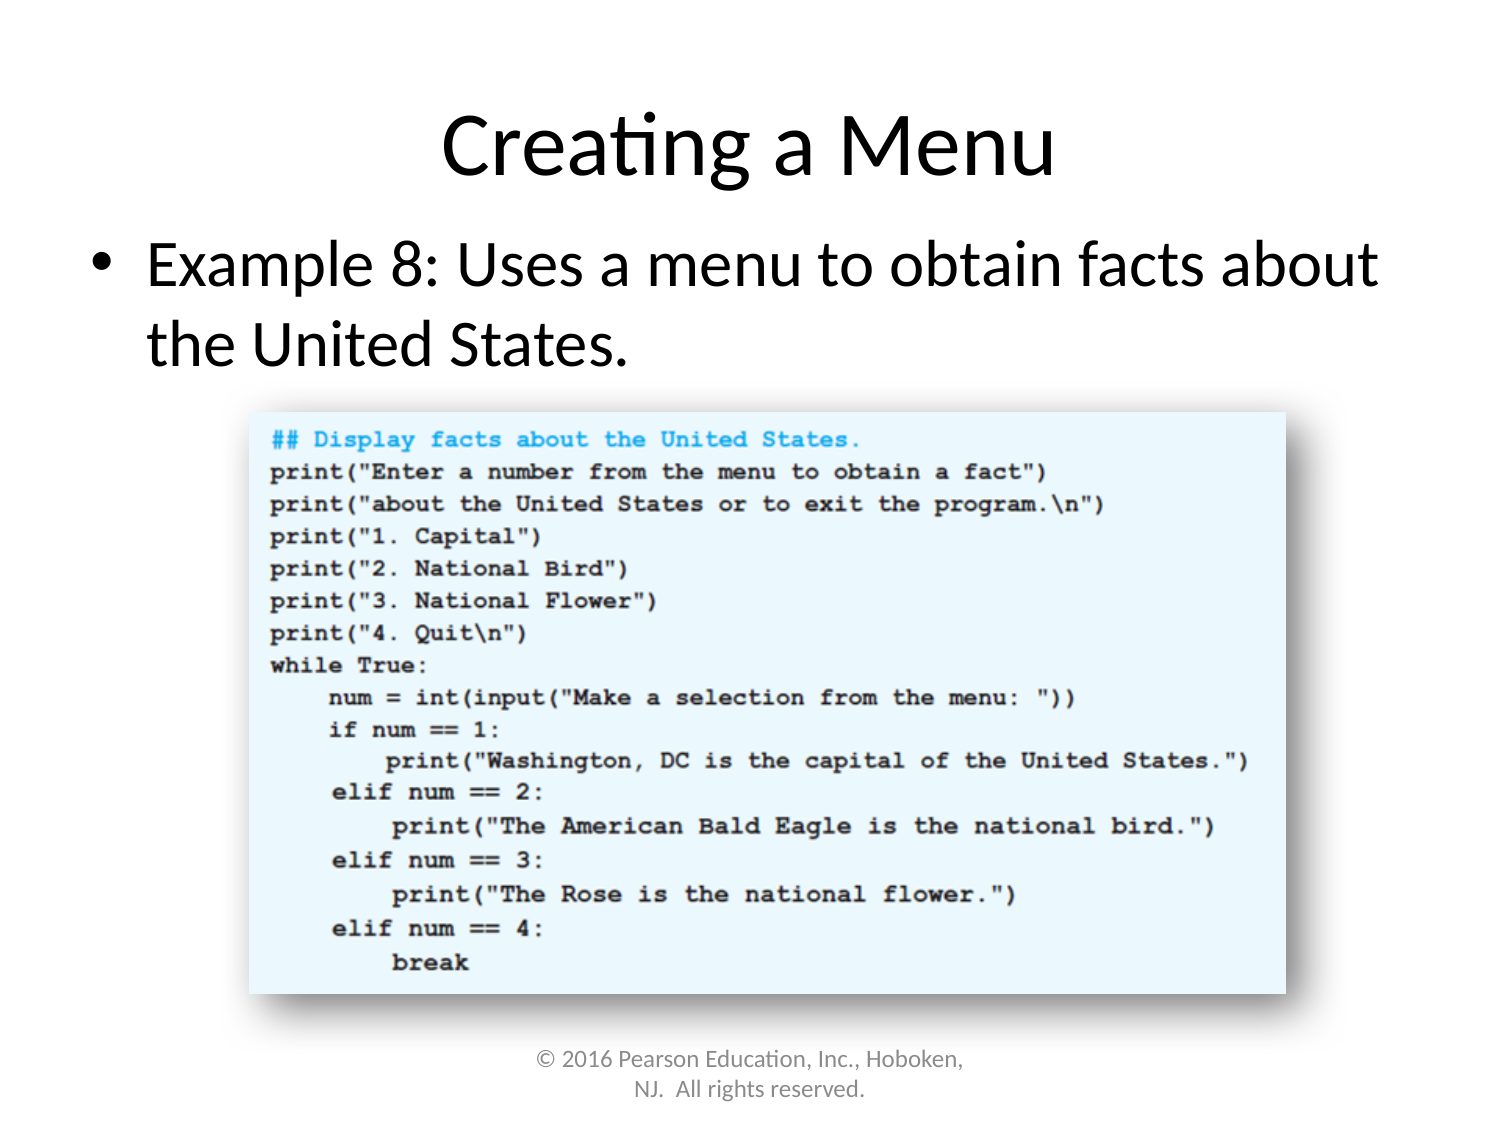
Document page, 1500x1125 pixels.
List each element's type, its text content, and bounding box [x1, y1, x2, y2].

title Creating a Menu [75, 45, 1425, 212]
list Example 8: Uses a menu to obtain facts about the United States. [75, 212, 1425, 1005]
footer © 2016 Pearson Education, Inc., Hoboken, NJ. All rights reserved. [512, 1042, 988, 1103]
picture [249, 412, 1287, 994]
